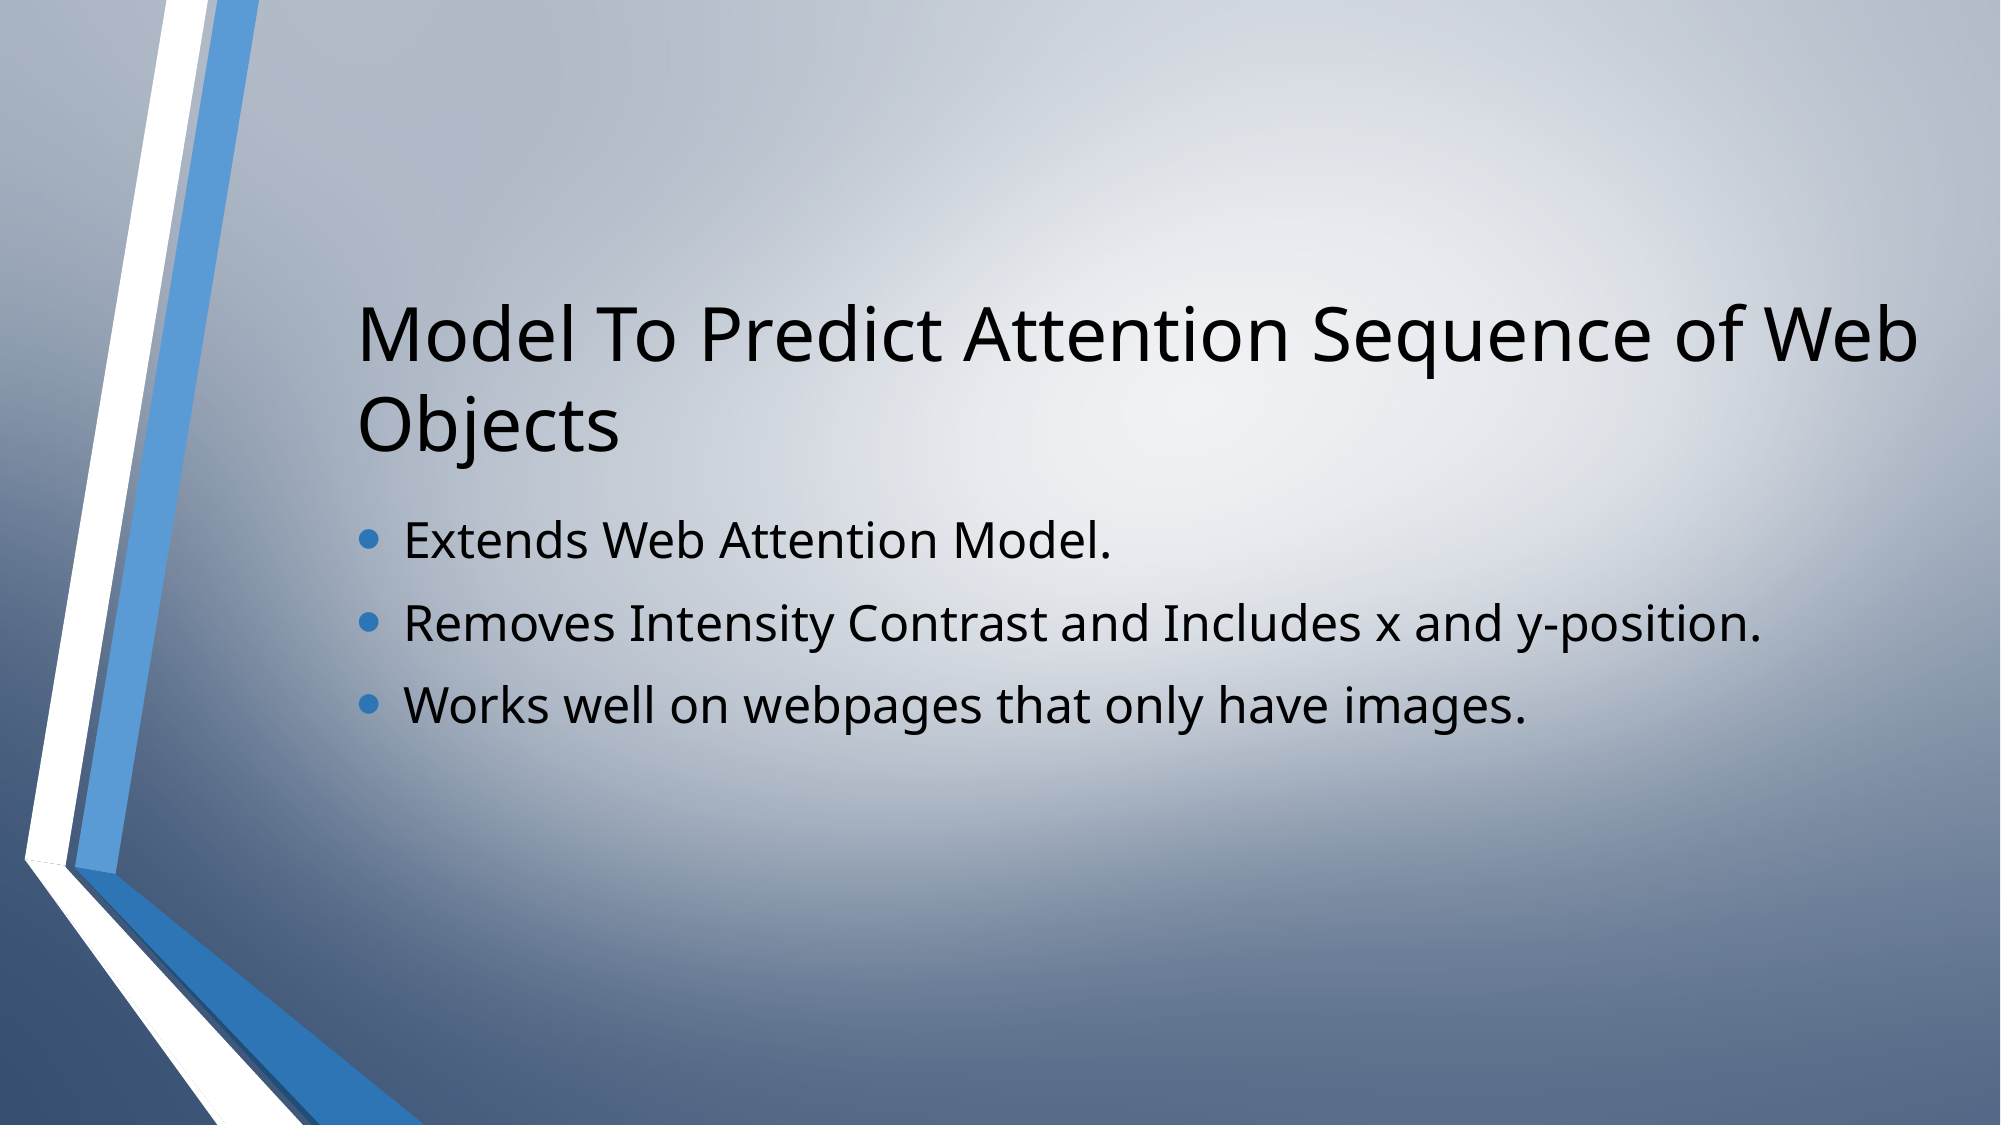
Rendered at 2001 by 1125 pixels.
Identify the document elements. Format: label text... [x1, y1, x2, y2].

list Extends Web Attention Model. Removes Intensity Contrast and Includes x and y-position. Works well on webpages that only have images. [341, 314, 1985, 846]
title Model To Predict Attention Sequence of Web Objects [341, 187, 1985, 314]
